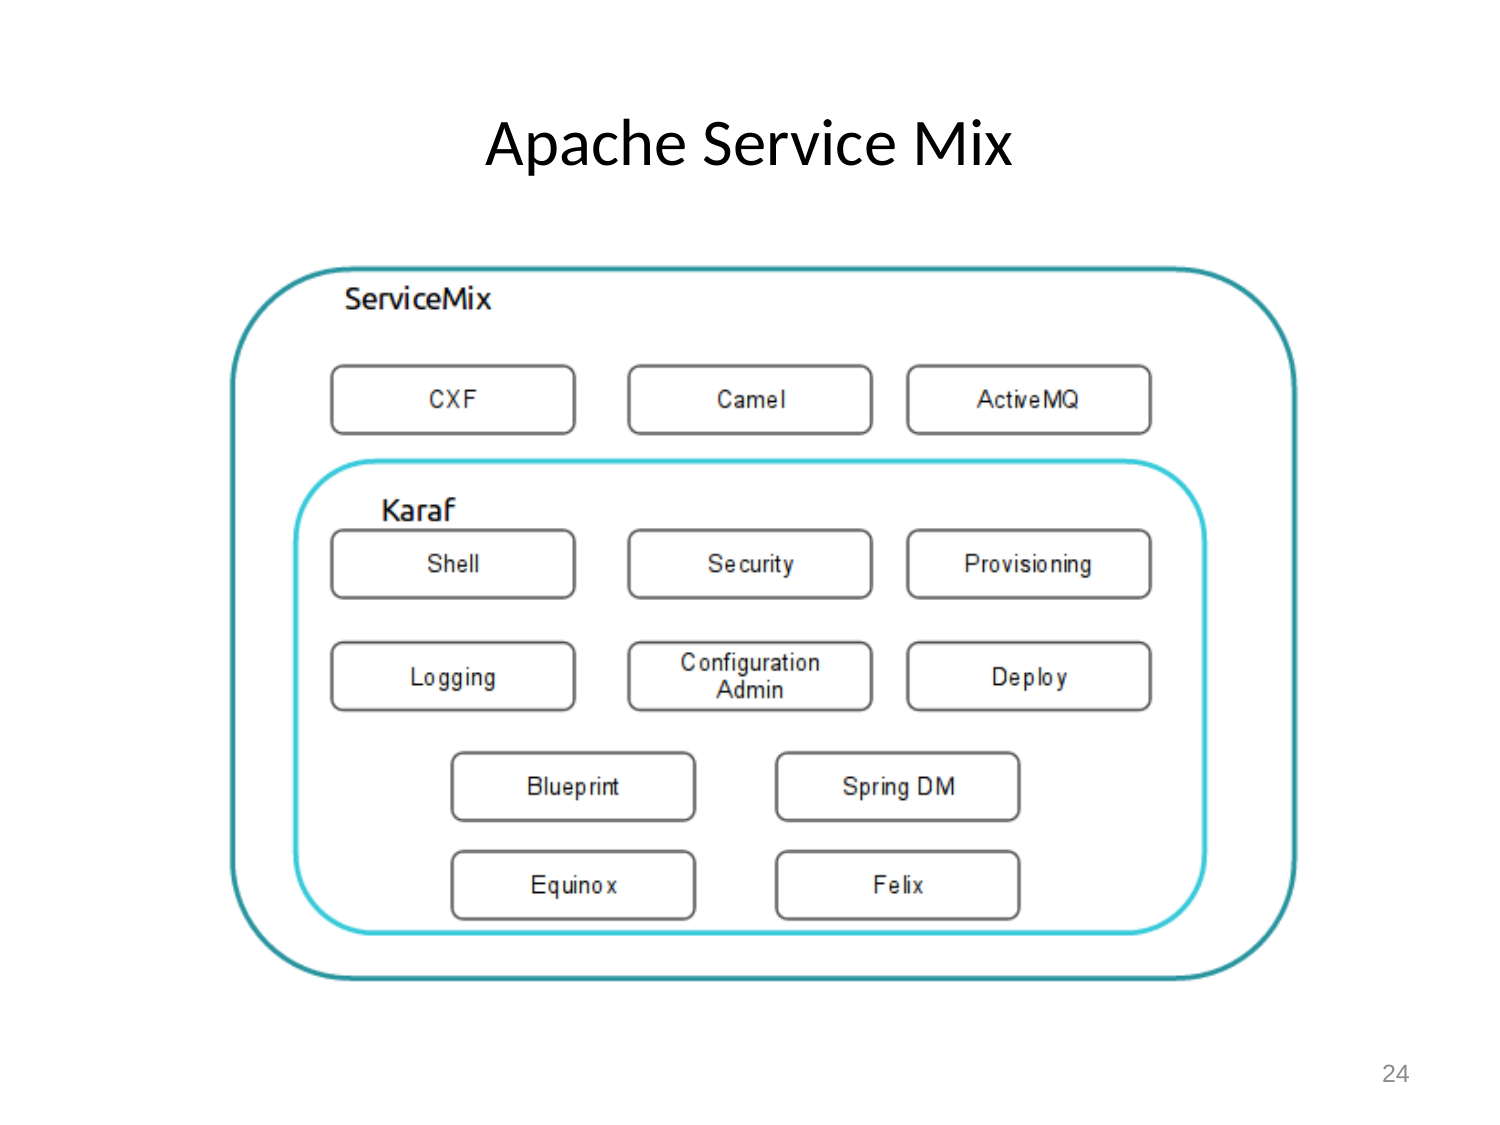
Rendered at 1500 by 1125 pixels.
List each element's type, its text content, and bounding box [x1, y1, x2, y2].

title Apache Service Mix [75, 45, 1425, 233]
slide_number 24 [1074, 1042, 1425, 1103]
picture [212, 224, 1322, 1007]
